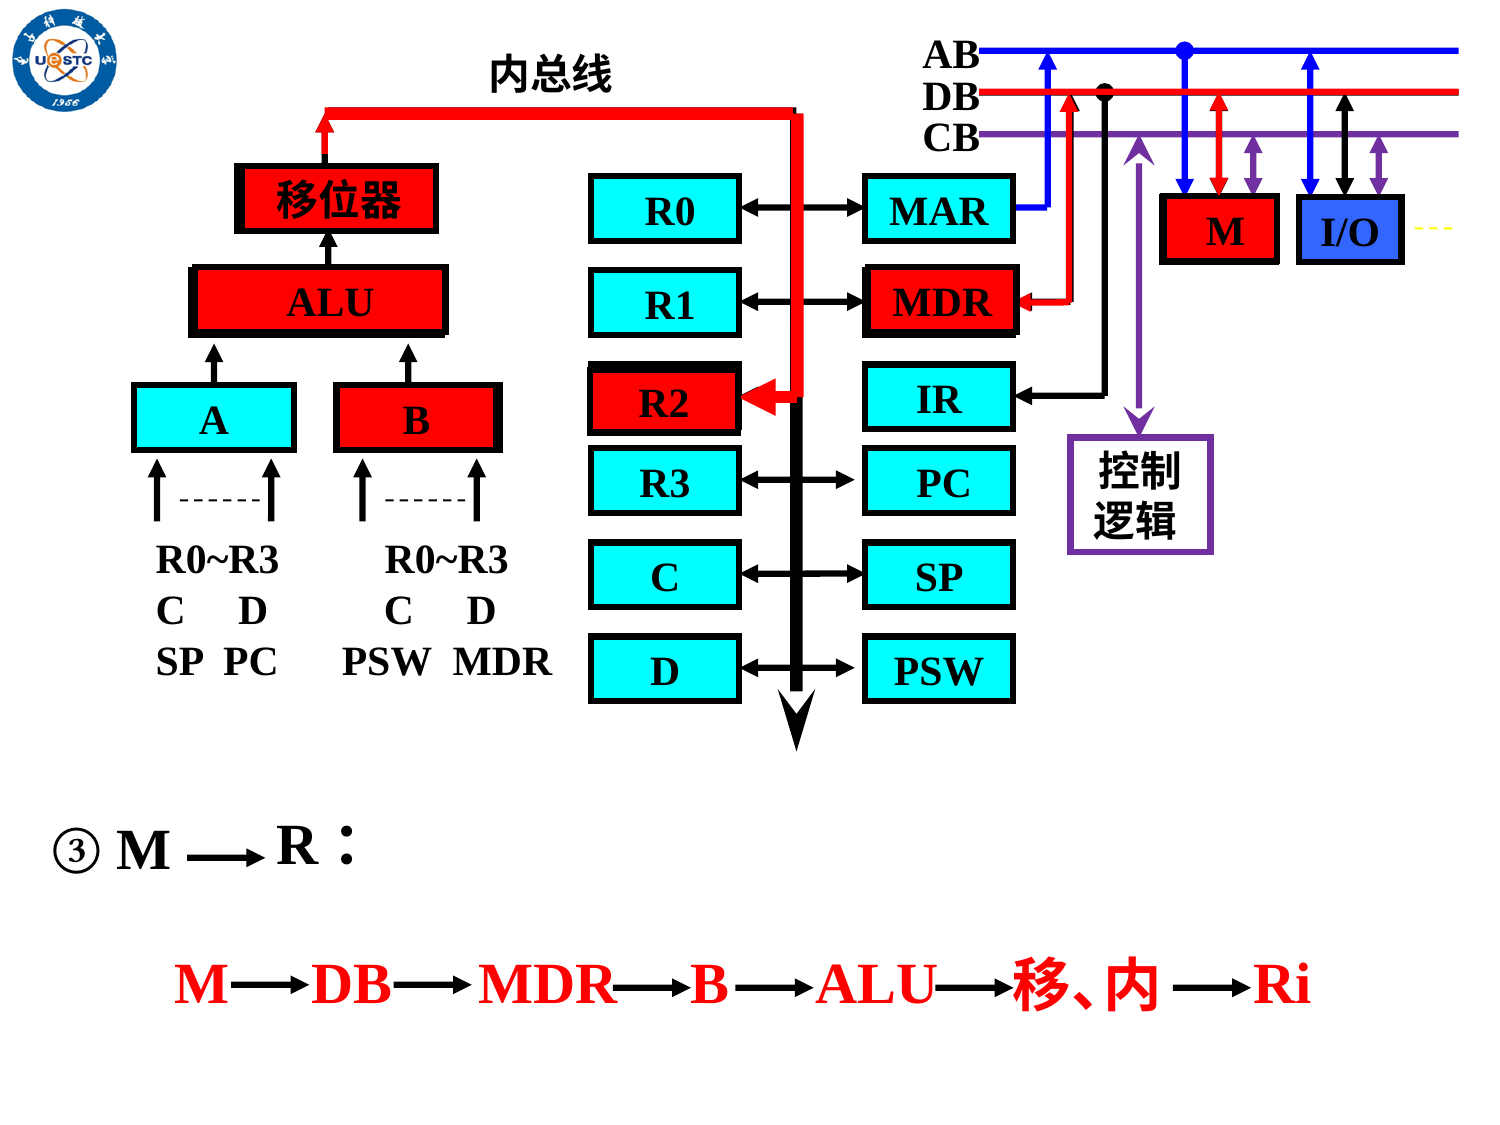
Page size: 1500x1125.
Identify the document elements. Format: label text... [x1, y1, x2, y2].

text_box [88, 18, 1459, 752]
text_box [396, 978, 463, 992]
text_box [964, 981, 1014, 994]
text_box 移、 [998, 940, 1088, 1026]
text_box DB [296, 937, 435, 1023]
text_box Ri [1238, 937, 1376, 1023]
text_box 内 [1088, 940, 1226, 1026]
picture [5, 7, 124, 114]
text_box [324, 113, 798, 398]
text_box M [159, 937, 260, 1023]
text_box ALU [801, 937, 964, 1023]
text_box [978, 91, 1012, 197]
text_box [1011, 92, 1070, 303]
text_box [1067, 91, 1459, 197]
text_box B [676, 937, 801, 1023]
text_box MDR [463, 937, 652, 1023]
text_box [36, 798, 438, 890]
